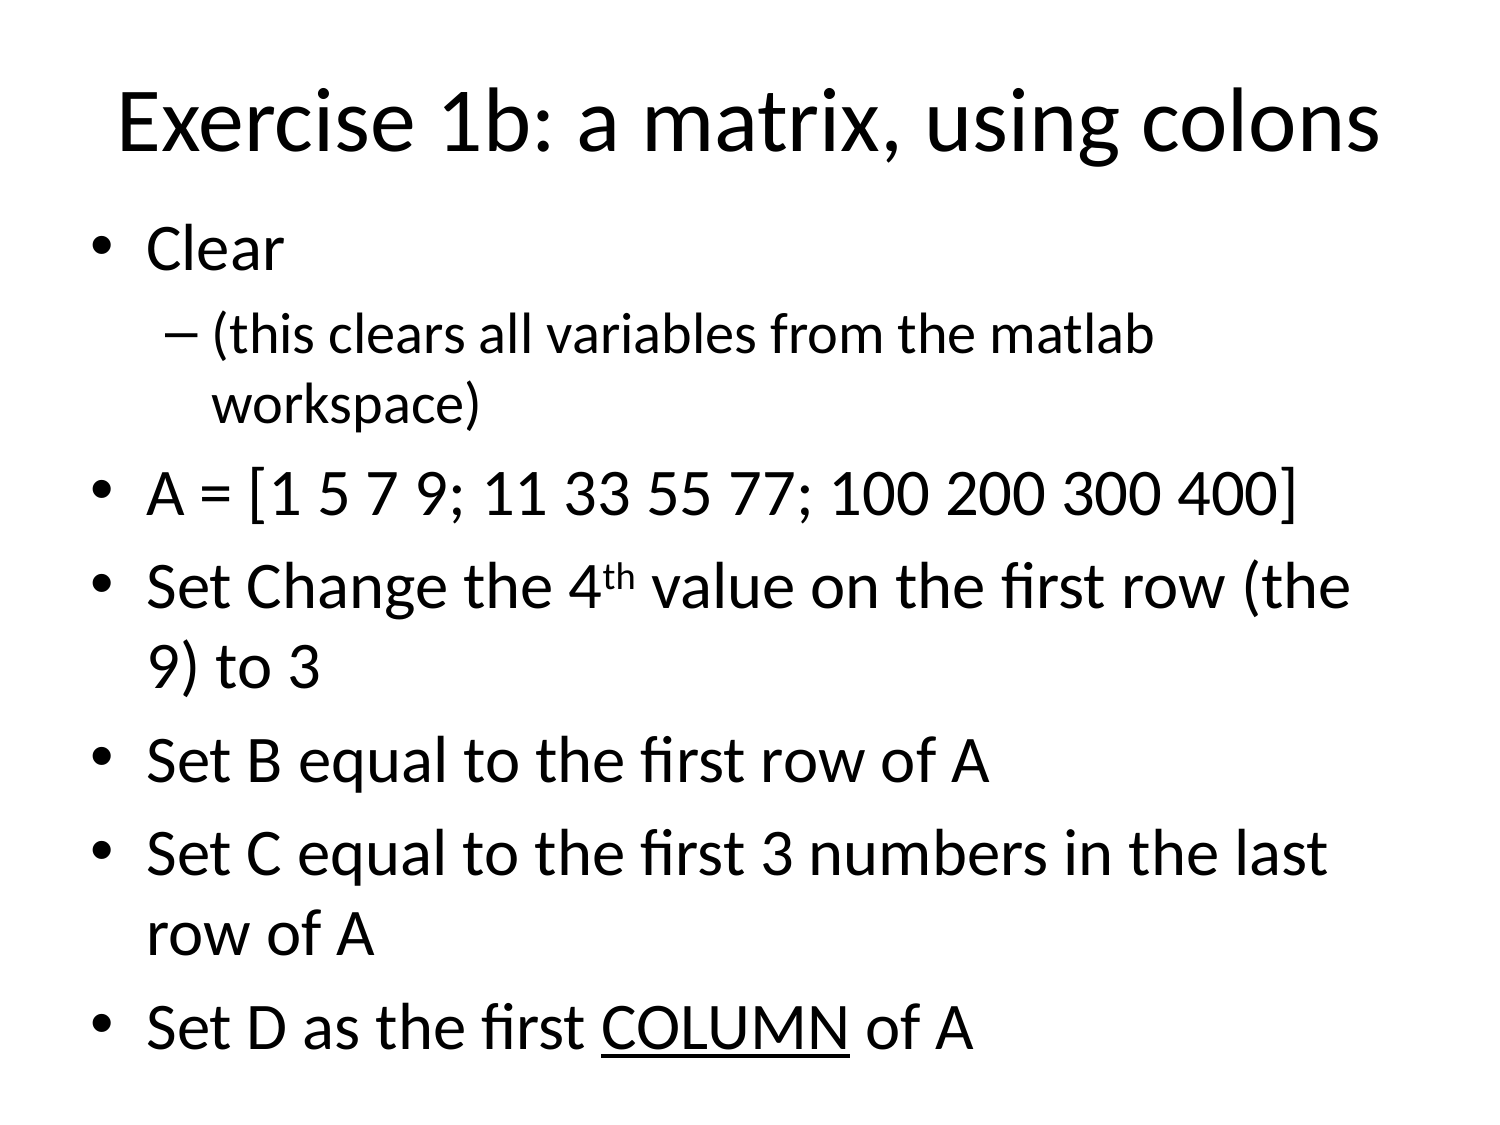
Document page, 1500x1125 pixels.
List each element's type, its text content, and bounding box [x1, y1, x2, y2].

title Exercise 1b: a matrix, using colons [75, 20, 1425, 196]
list Clear (this clears all variables from the matlab workspace) A = [1 5 7 9; 11 33 55 77; 100 200 300 400] Set Change the 4th value on the first row (the 9) to 3 Set B equal to the first row of A Set C equal to the first 3 numbers in the last row of A Set D as the first COLUMN of A [75, 196, 1425, 1083]
